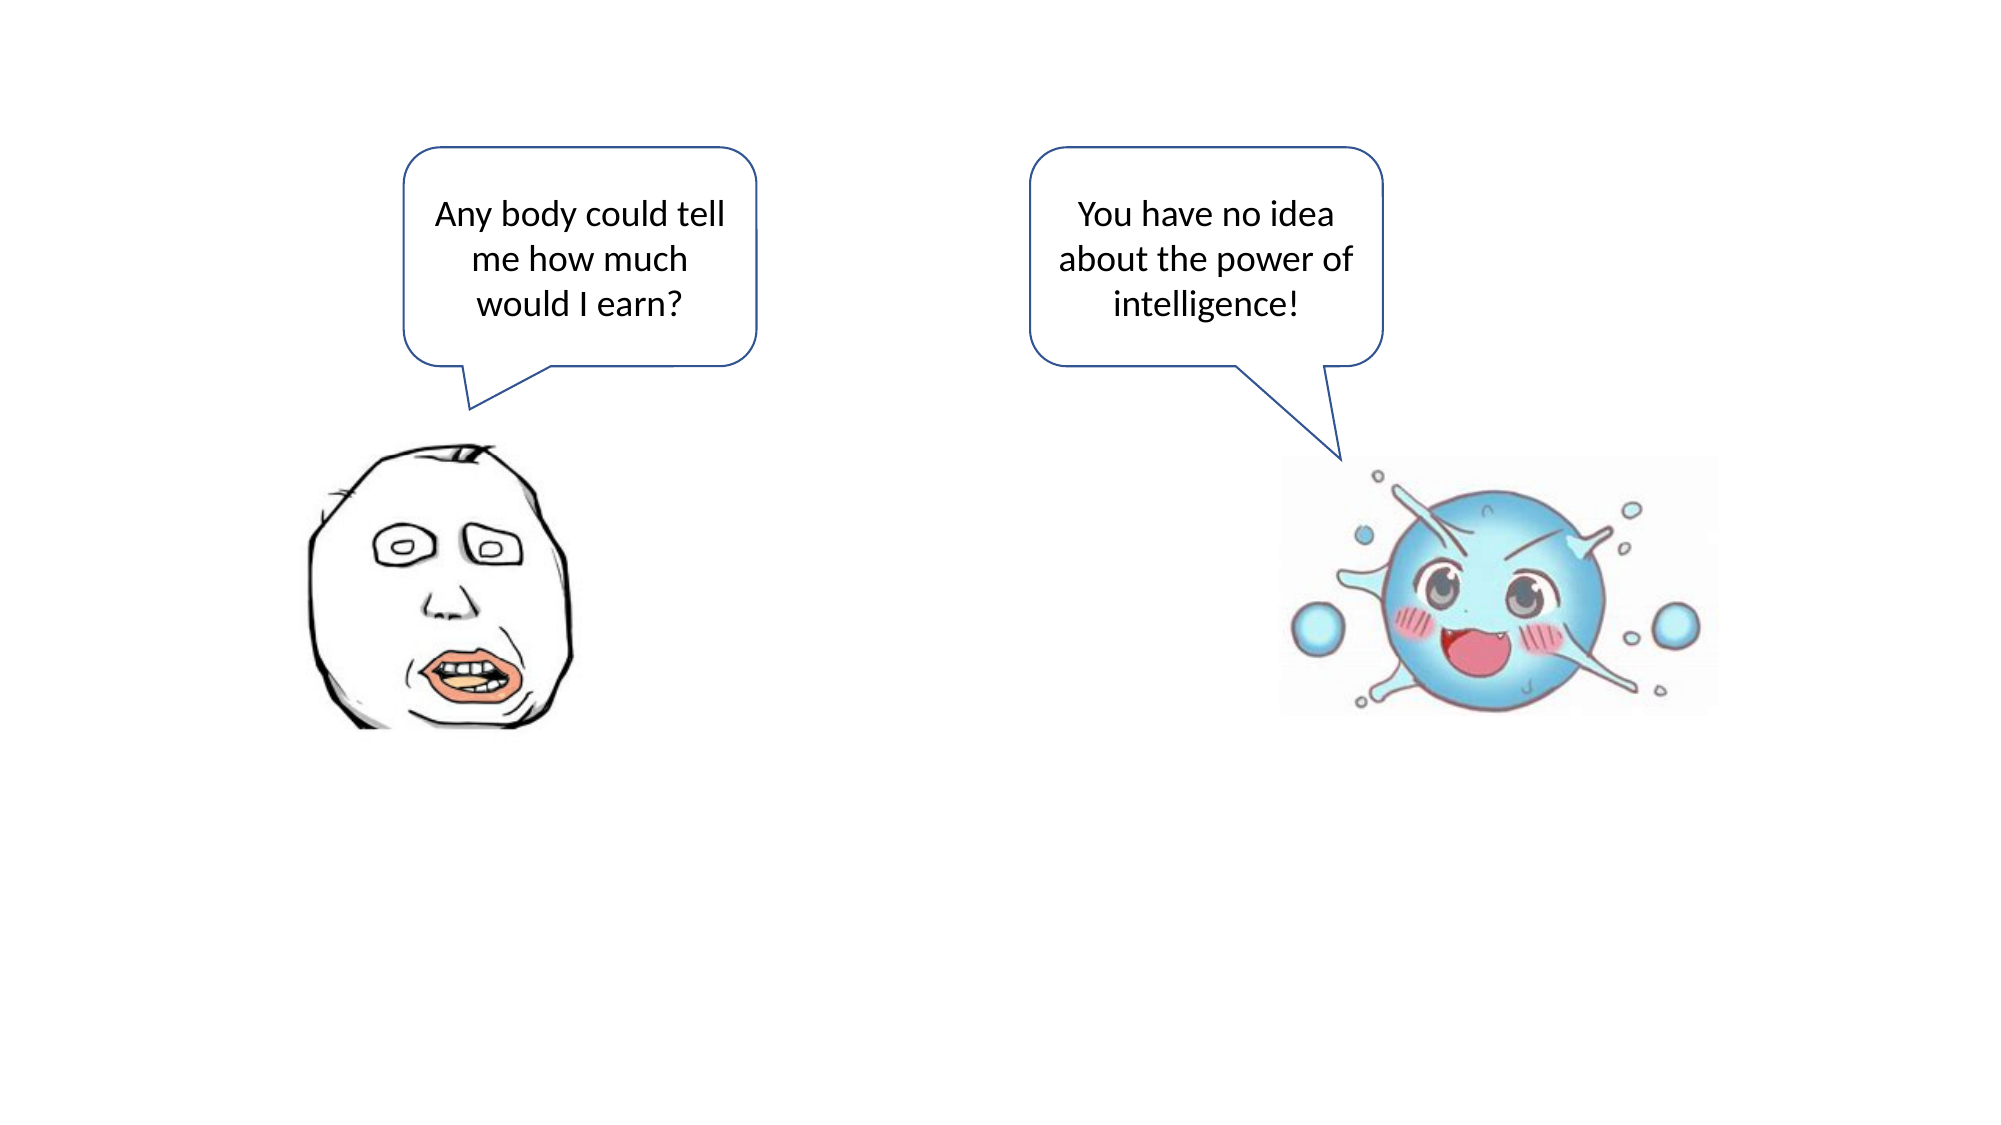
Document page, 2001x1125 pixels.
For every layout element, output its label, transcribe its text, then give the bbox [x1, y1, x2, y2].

picture [281, 429, 594, 743]
picture [1277, 456, 1719, 716]
text_box Any body could tell me how much would I earn? [402, 146, 758, 411]
text_box You have no idea about the power of intelligence! [1029, 146, 1384, 456]
